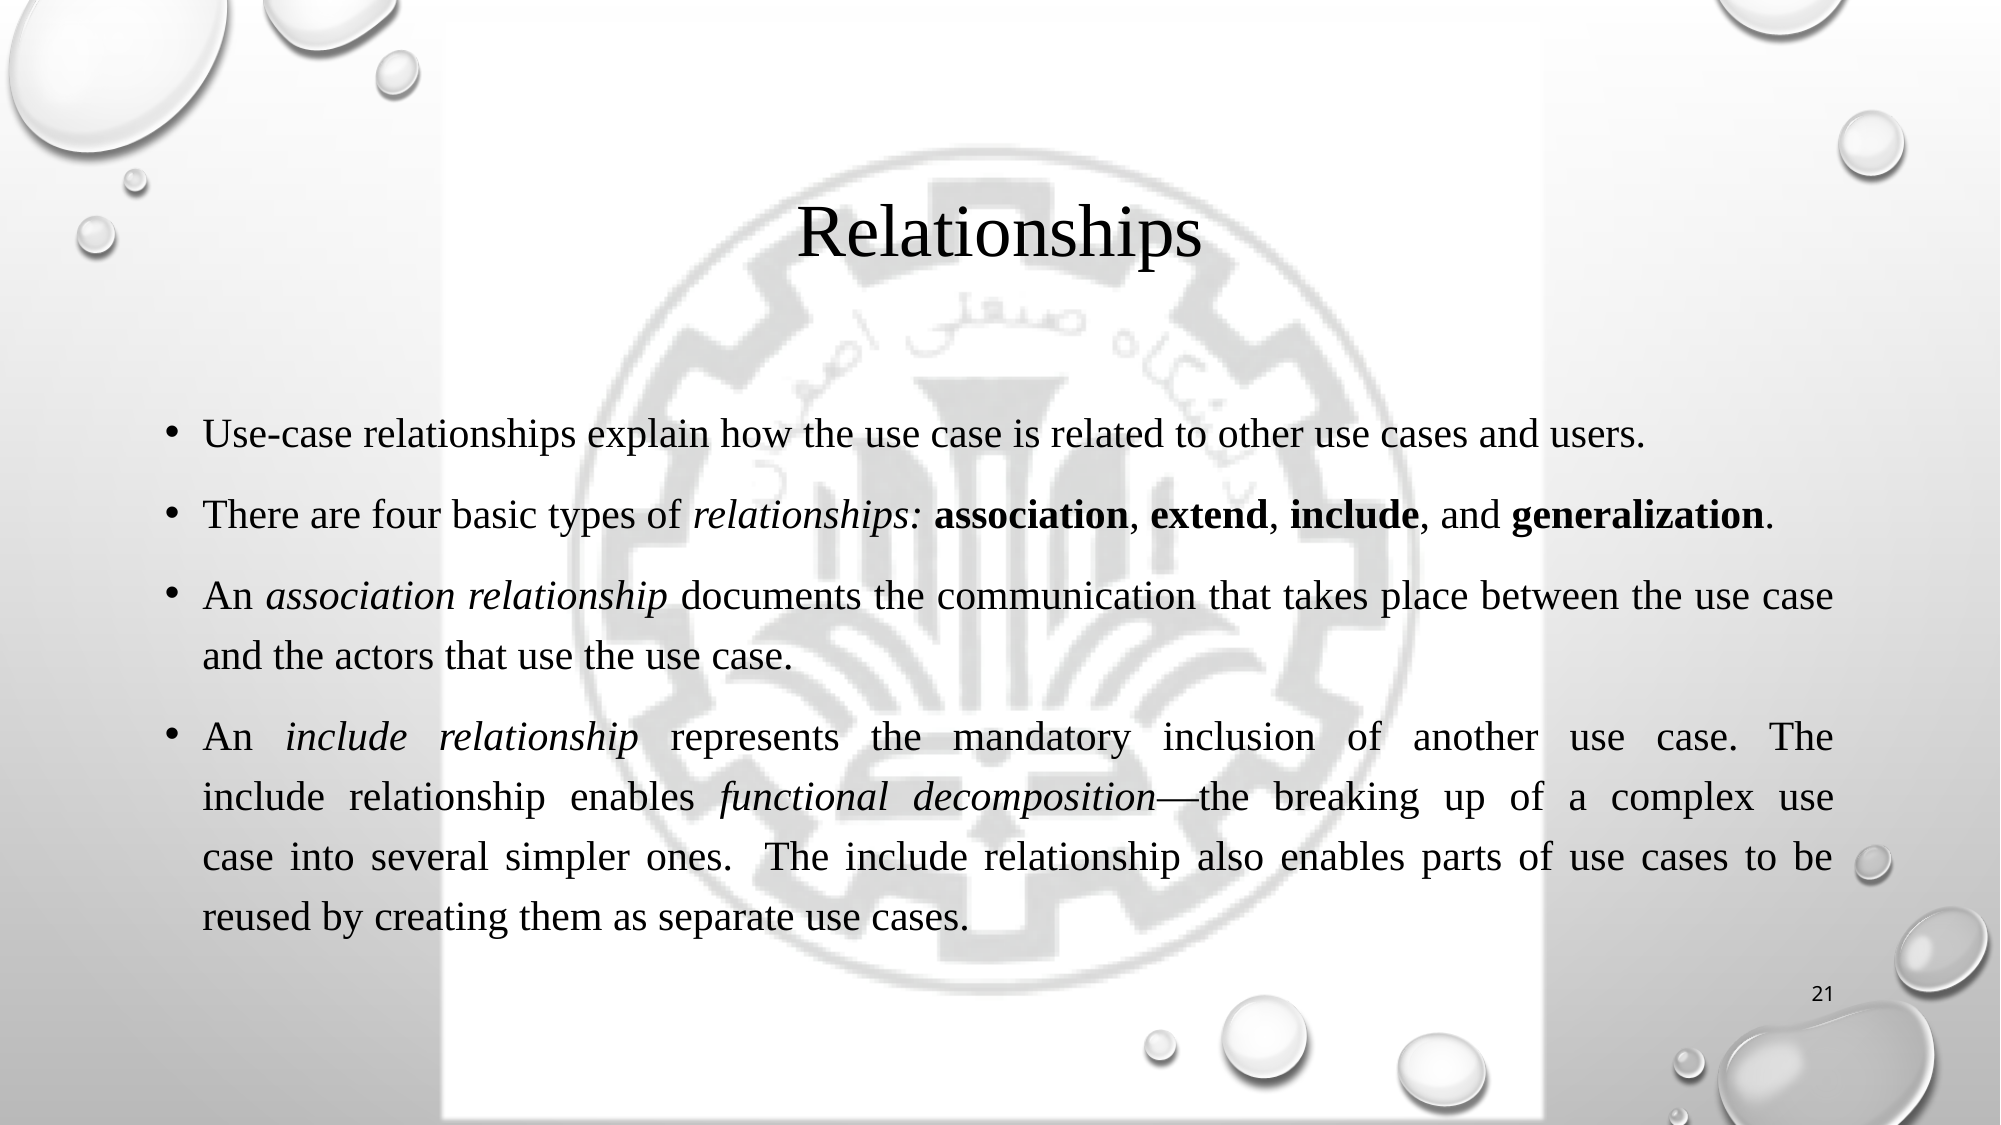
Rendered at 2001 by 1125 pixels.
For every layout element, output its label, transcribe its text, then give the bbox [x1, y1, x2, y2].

list Use-case relationships explain how the use case is related to other use cases and users. There are four basic types of relationships: association, extend, include, and generalization. An association relationship documents the communication that takes place between the use case and the actors that use the use case. An include relationship represents the mandatory inclusion of another use case. The include relationship enables functional decomposition—the breaking up of a complex use case into several simpler ones. The include relationship also enables parts of use cases to be reused by creating them as separate use cases. [149, 388, 1850, 950]
picture [0, 0, 2000, 1125]
title Relationships [149, 101, 1851, 364]
slide_number 21 [1724, 965, 1851, 1025]
